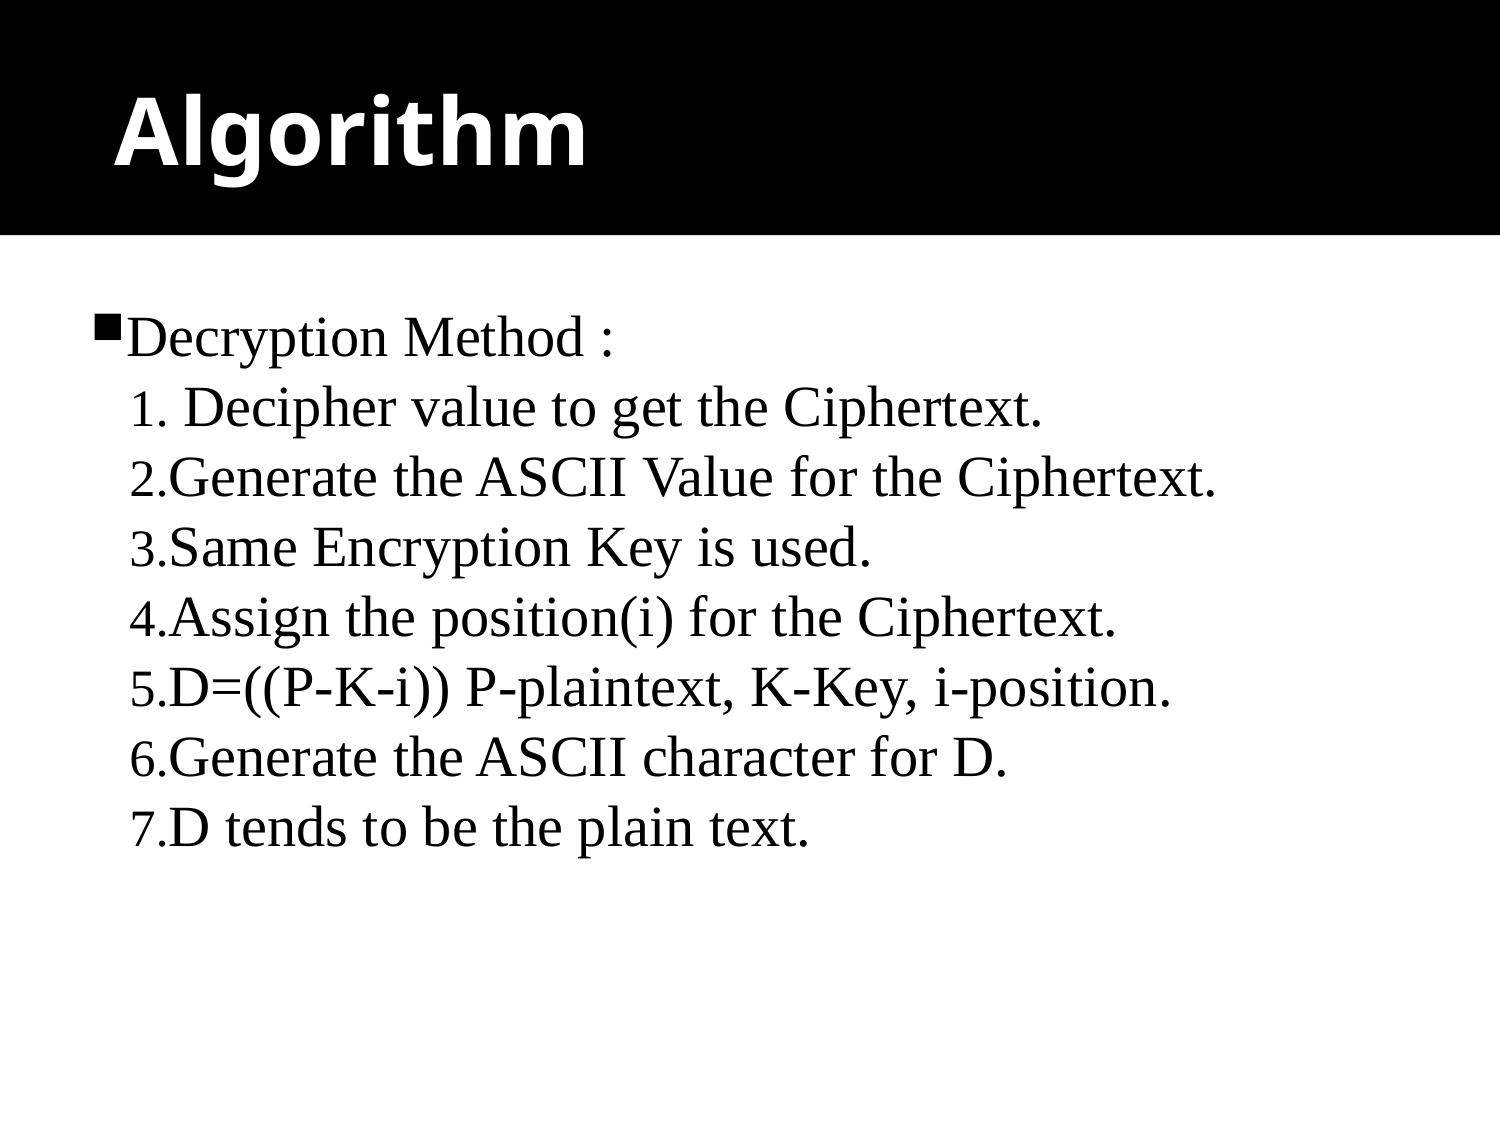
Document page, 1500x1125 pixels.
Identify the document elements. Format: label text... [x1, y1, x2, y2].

text_box Algorithm [75, 25, 1425, 231]
text_box Decryption Method : Decipher value to get the Ciphertext. Generate the ASCII Value for the Ciphertext. Same Encryption Key is used. Assign the position(i) for the Ciphertext. D=((P-K-i)) P-plaintext, K-Key, i-position. Generate the ASCII character for D. D tends to be the plain text. [75, 291, 1425, 1050]
